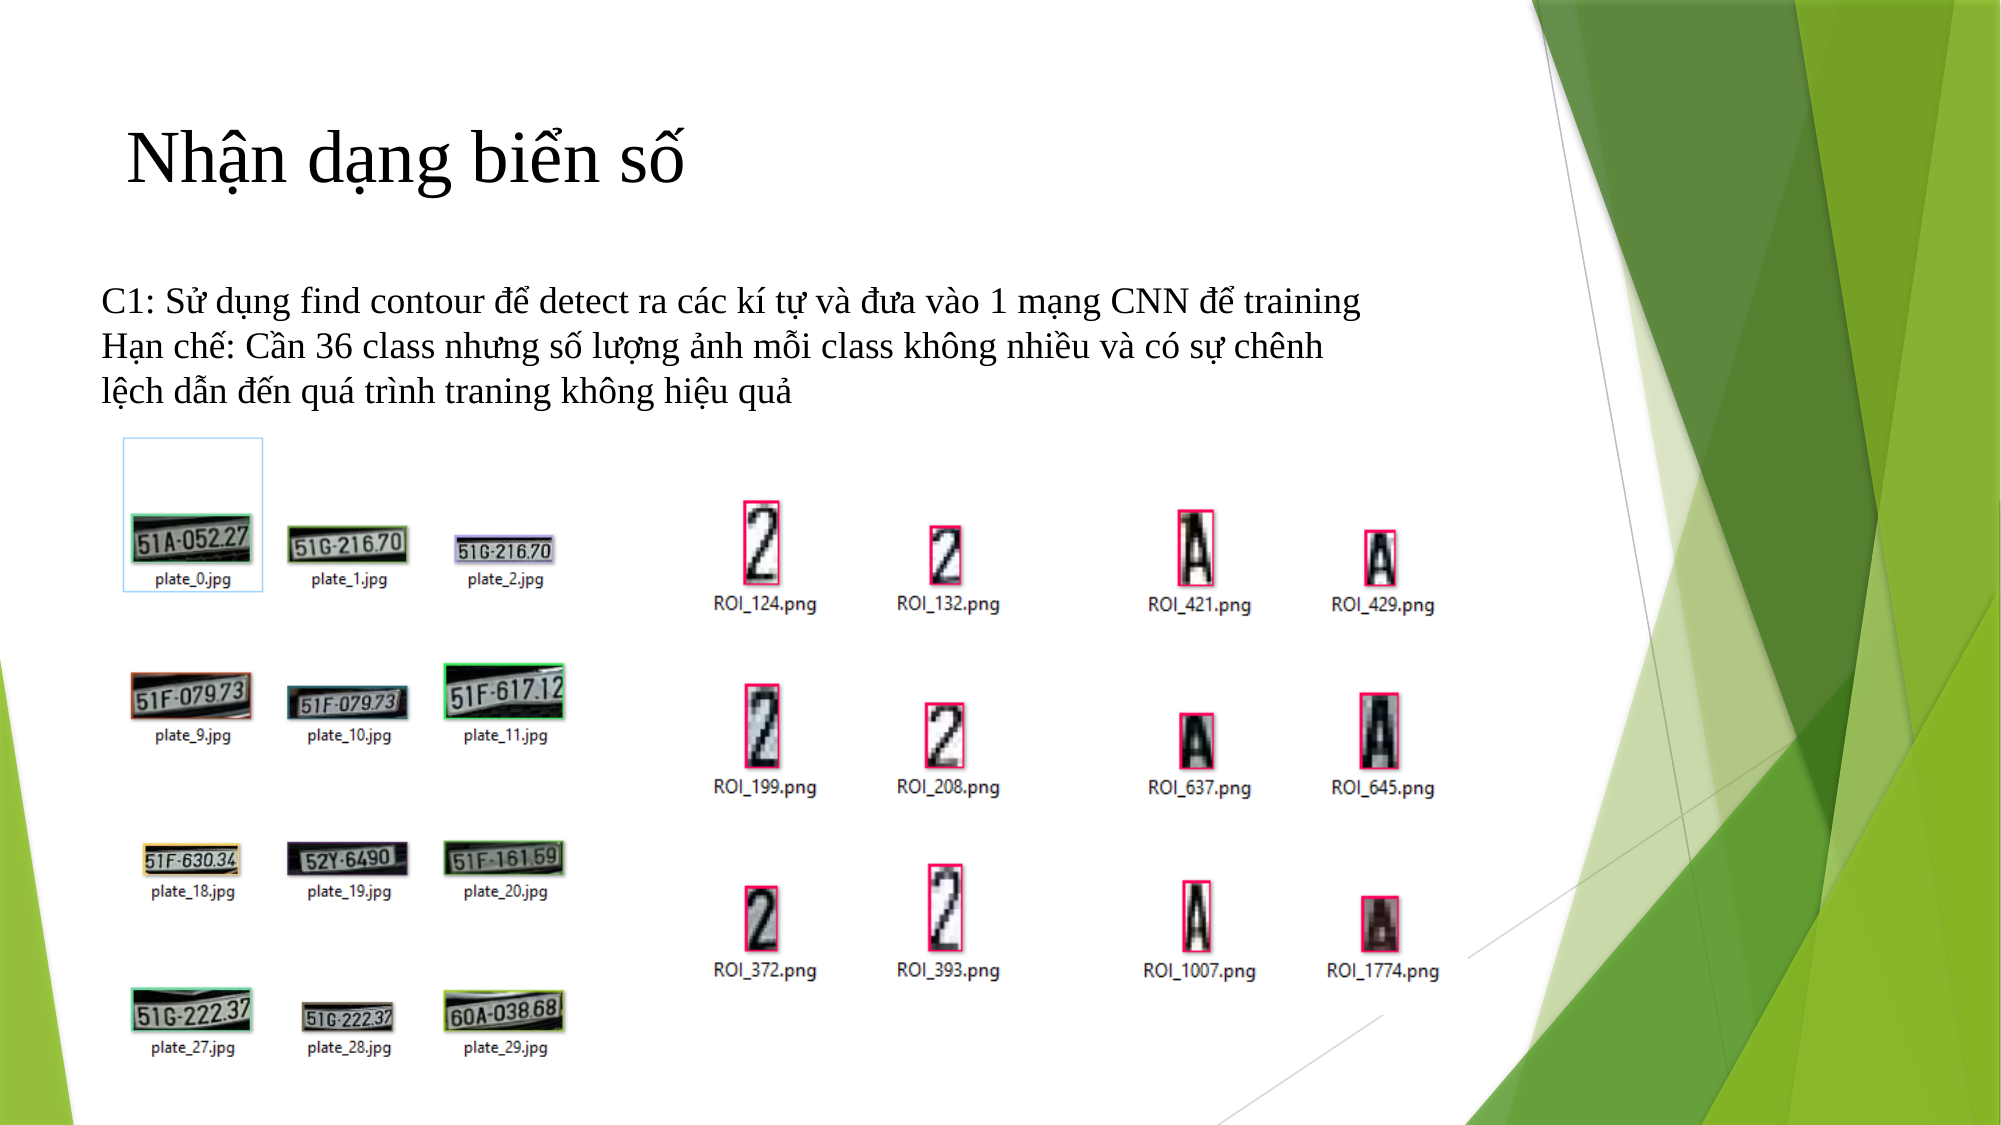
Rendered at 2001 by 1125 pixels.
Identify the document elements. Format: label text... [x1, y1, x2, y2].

text_box C1: Sử dụng find contour để detect ra các kí tự và đưa vào 1 mạng CNN để training Hạn chế: Cần 36 class nhưng số lượng ảnh mỗi class không nhiều và có sự chênh lệch dẫn đến quá trình traning không hiệu quả [86, 268, 1388, 418]
picture [1120, 479, 1469, 1016]
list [115, 431, 580, 1069]
picture [683, 473, 1017, 1005]
title Nhận dạng biển số [111, 99, 1522, 227]
